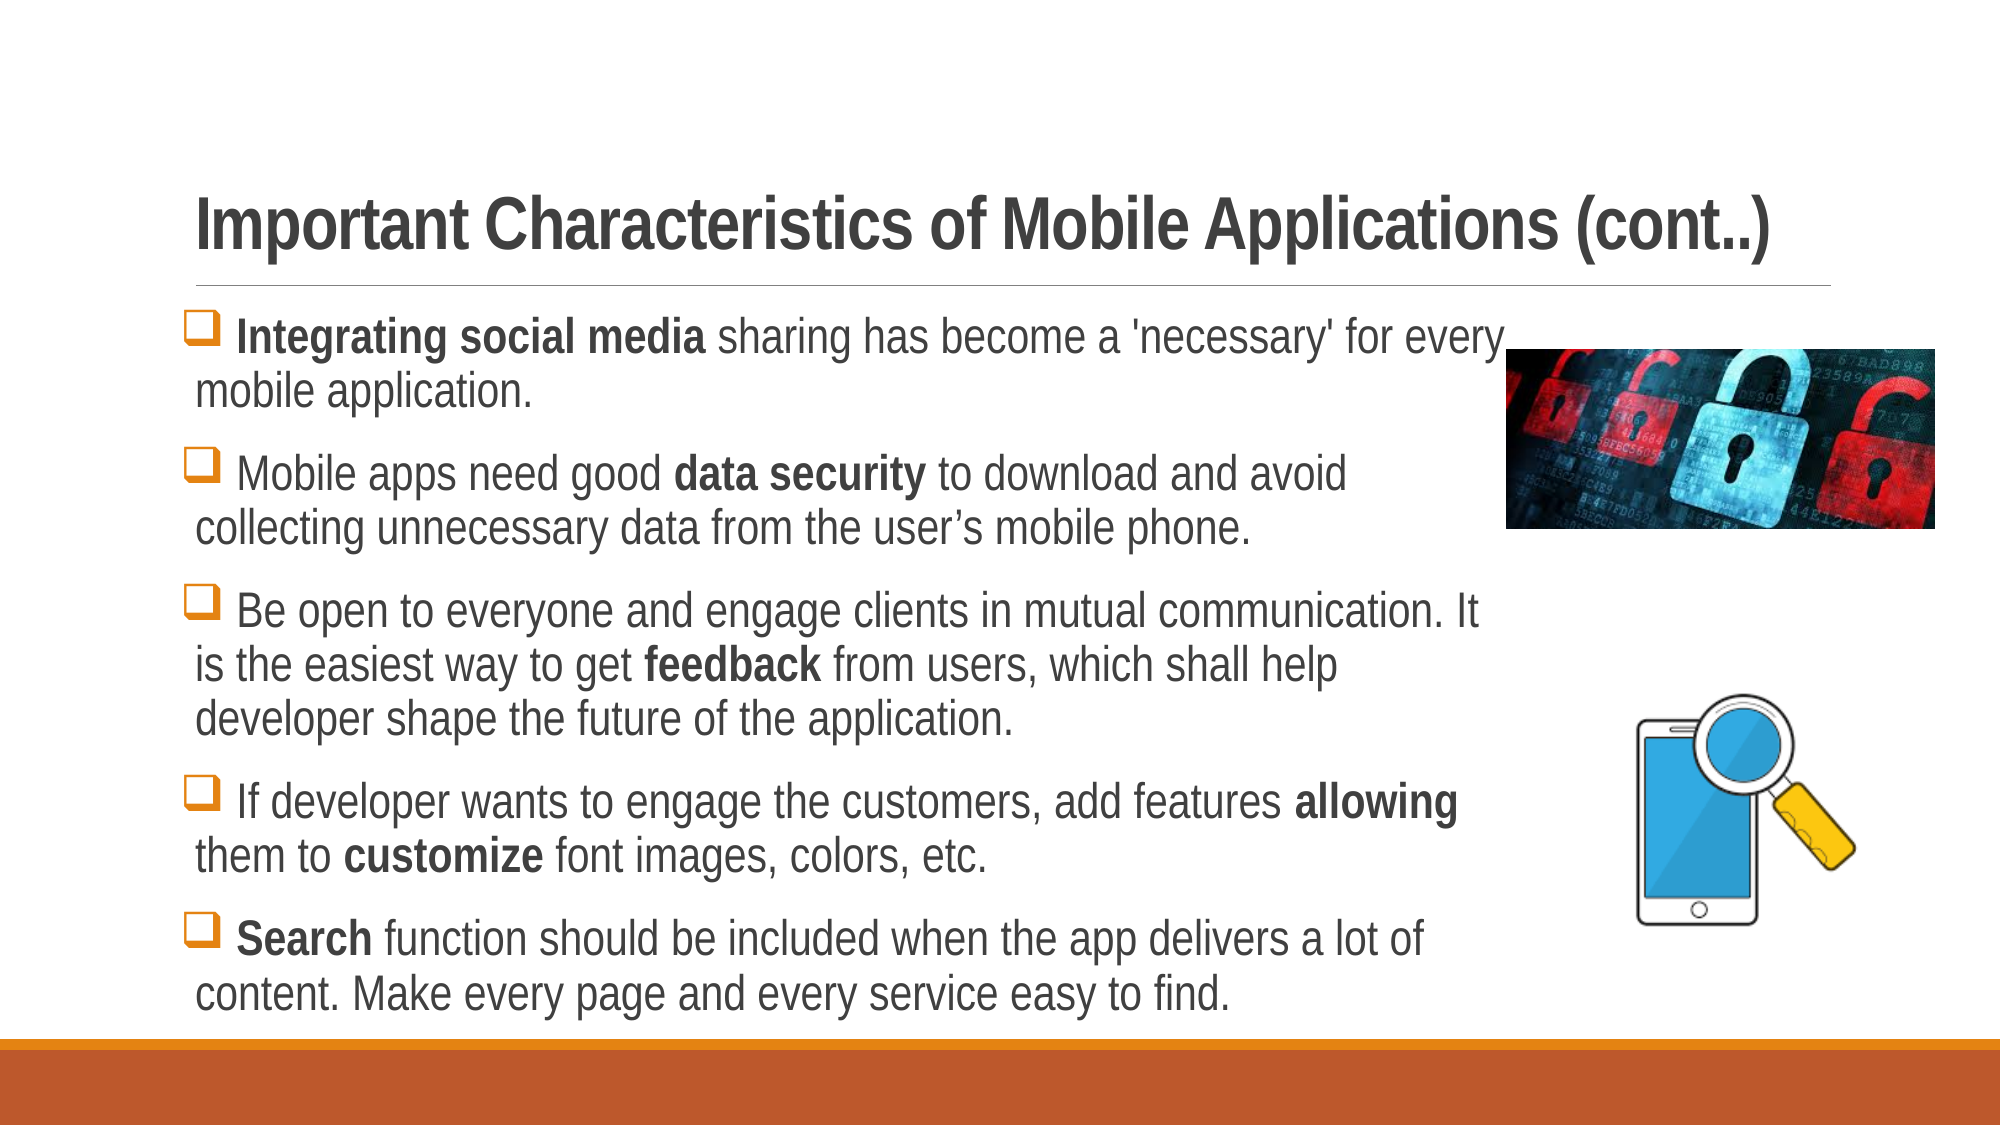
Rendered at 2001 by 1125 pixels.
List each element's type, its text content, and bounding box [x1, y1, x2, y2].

title Important Characteristics of Mobile Applications (cont..) [180, 112, 1830, 273]
list Integrating social media sharing has become a 'necessary' for every mobile application. Mobile apps need good data security to download and avoid collecting unnecessary data from the user’s mobile phone. Be open to everyone and engage clients in mutual communication. It is the easiest way to get feedback from users, which shall help developer shape the future of the application. If developer wants to engage the customers, add features allowing them to customize font images, colors, etc. Search function should be included when the app delivers a lot of content. Make every page and every service easy to find. [180, 302, 1507, 963]
picture [1505, 349, 1935, 529]
picture [1541, 605, 1900, 964]
